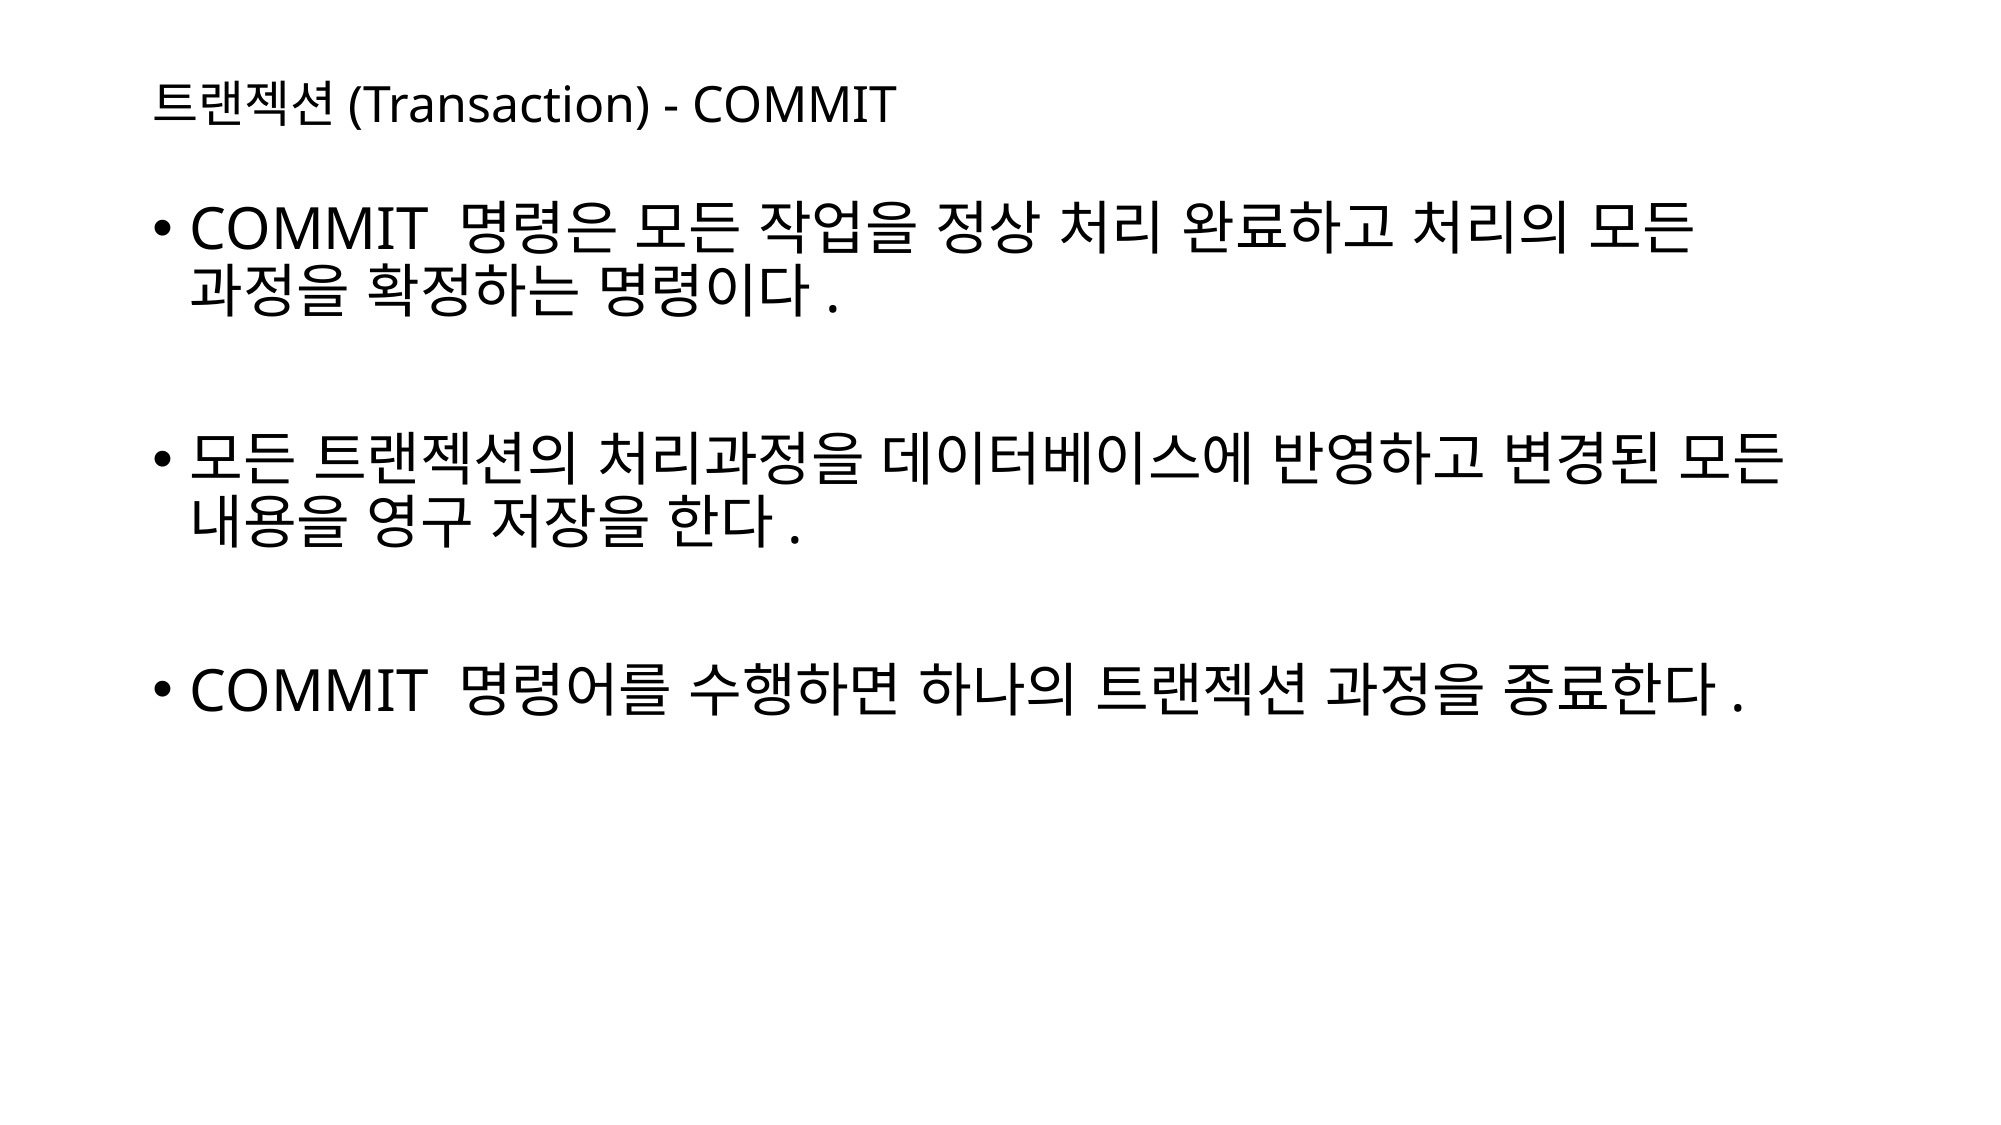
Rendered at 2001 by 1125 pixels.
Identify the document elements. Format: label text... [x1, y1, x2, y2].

title 트랜젝션(Transaction) - COMMIT [137, 59, 918, 153]
list COMMIT 명령은 모든 작업을 정상 처리 완료하고 처리의 모든 과정을 확정하는 명령이다. 모든 트랜젝션의 처리과정을 데이터베이스에 반영하고 변경된 모든 내용을 영구 저장을 한다. COMMIT 명령어를 수행하면 하나의 트랜젝션 과정을 종료한다. [137, 192, 1863, 1018]
